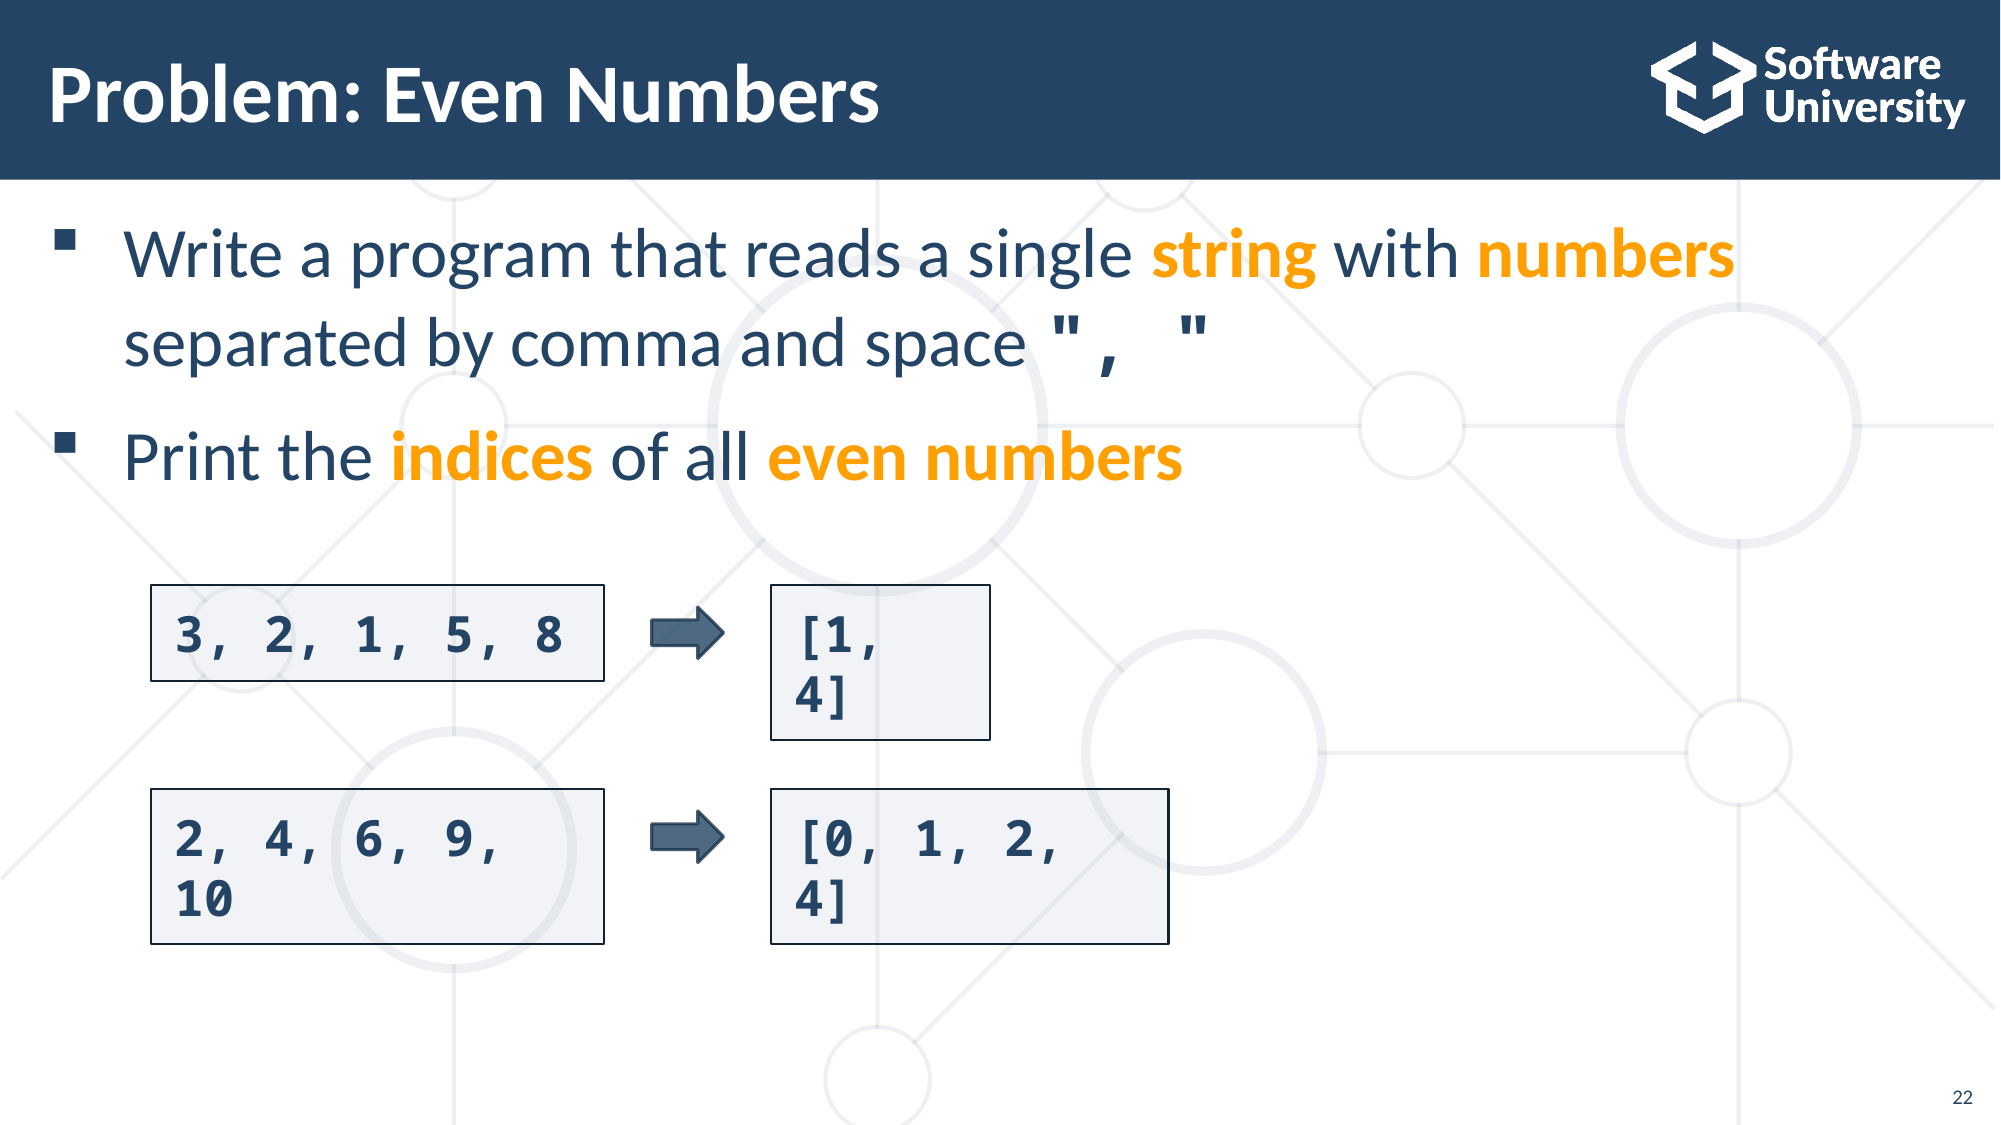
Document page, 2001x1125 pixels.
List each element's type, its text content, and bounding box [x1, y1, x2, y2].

picture [1651, 41, 1966, 134]
text_box [649, 605, 726, 661]
text_box [649, 809, 726, 865]
text_box 2, 4, 6, 9, 10 [151, 788, 605, 944]
list 3, 2, 1, 5, 8 [150, 584, 605, 682]
list Write a program that reads a single string with numbers separated by comma and space ", " Print the indices of all even numbers [31, 196, 1969, 1109]
text_box 22 [1927, 1067, 1989, 1117]
text_box [1, 4] [771, 584, 991, 740]
text_box [0, 1, 2, 4] [771, 788, 1169, 944]
title Problem: Even Numbers [31, 16, 1625, 162]
